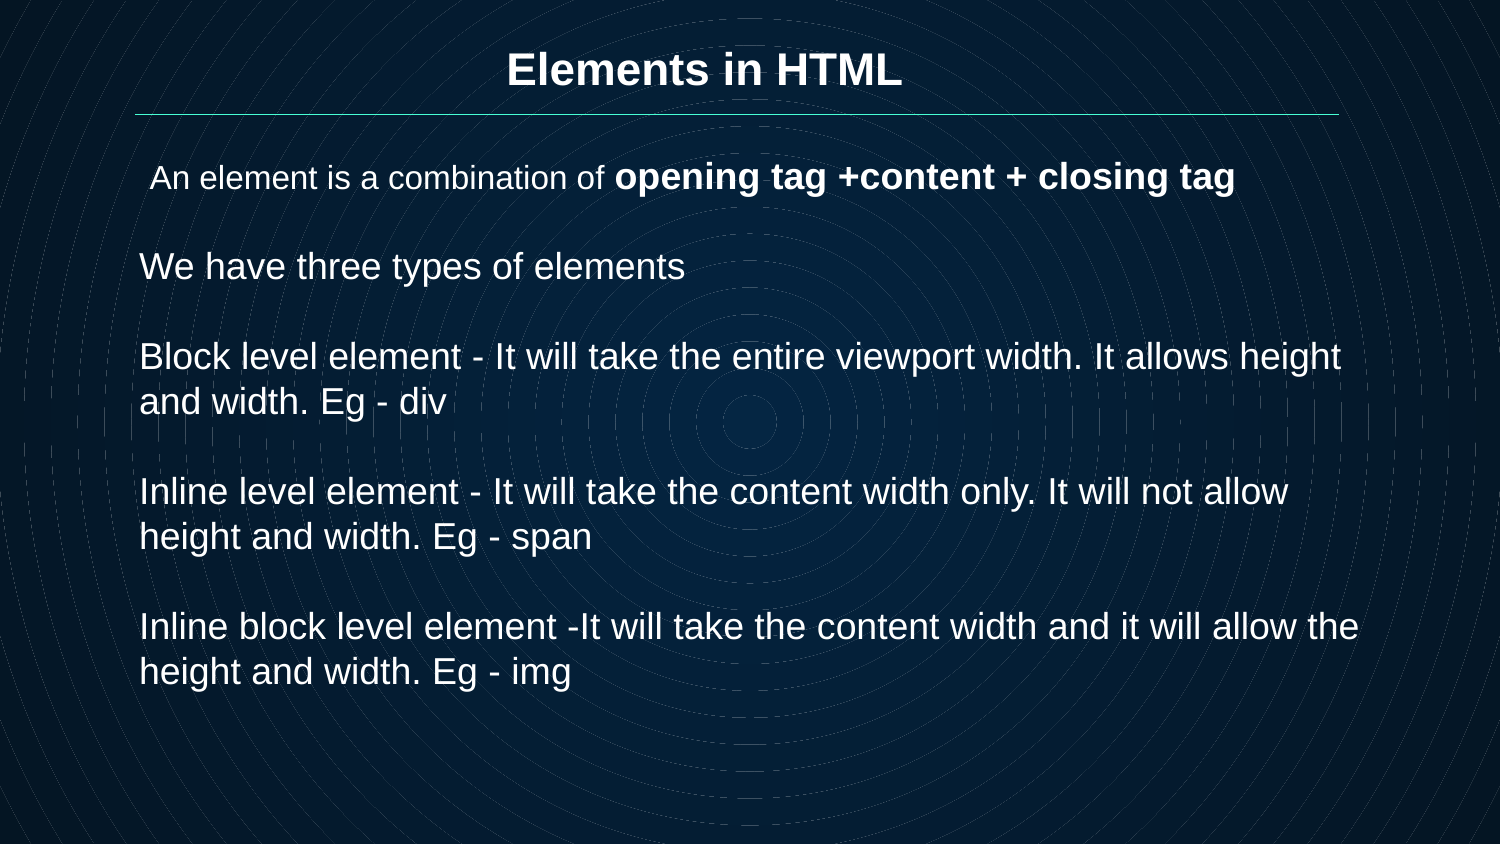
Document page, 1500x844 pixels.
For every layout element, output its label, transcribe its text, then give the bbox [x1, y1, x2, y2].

text_box An element is a combination of opening tag +content + closing tag [134, 144, 1404, 204]
text_box We have three types of elements Block level element - It will take the entire viewport width. It allows height and width. Eg - div Inline level element - It will take the content width only. It will not allow height and width. Eg - span Inline block level element -It will take the content width and it will allow the height and width. Eg - img [124, 234, 1393, 790]
text_box Elements in HTML [329, 32, 1080, 102]
